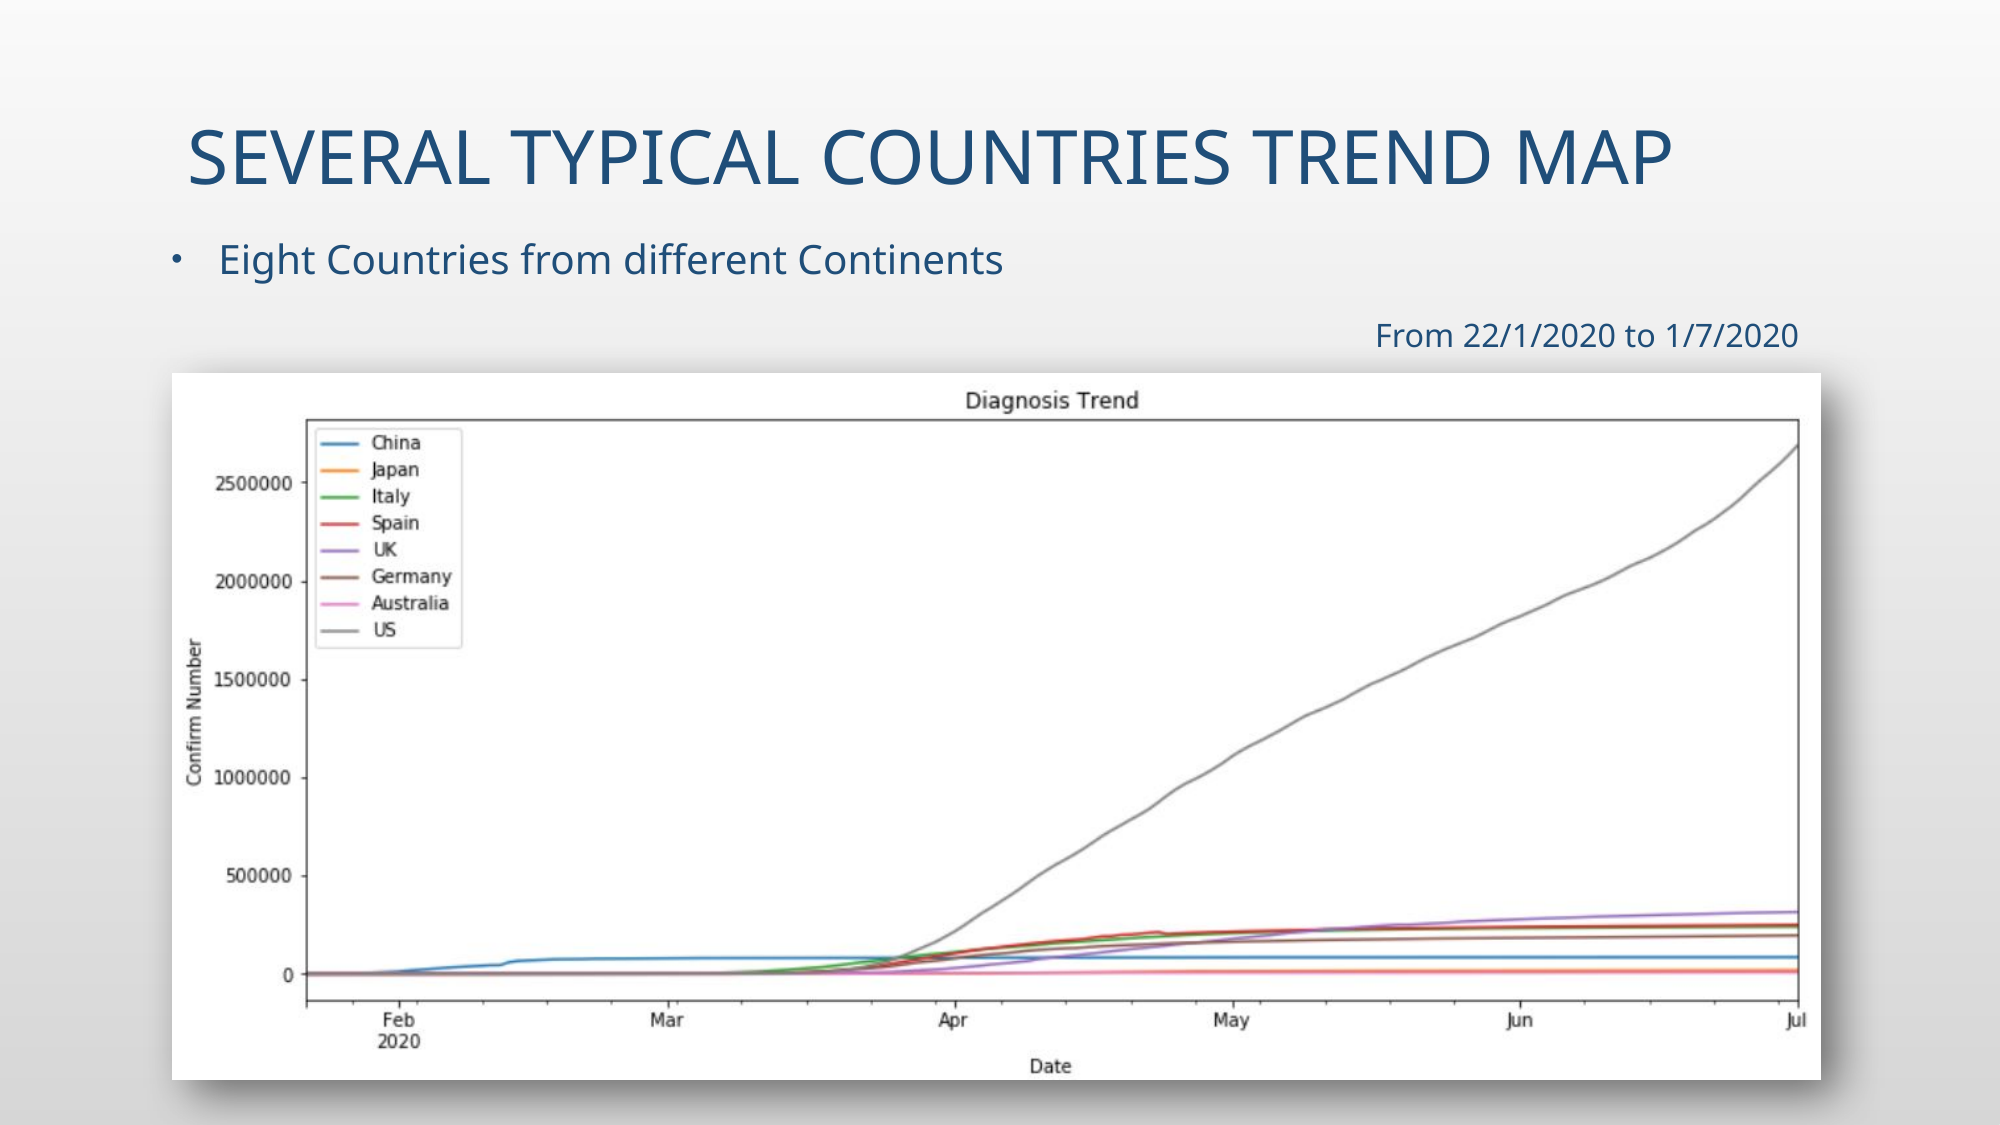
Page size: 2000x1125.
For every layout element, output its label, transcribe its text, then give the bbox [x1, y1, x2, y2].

list Eight Countries from different Continents From 22/1/2020 to 1/7/2020 [149, 231, 1815, 362]
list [172, 373, 1821, 1080]
title Several typical countries trend map [172, 45, 1800, 209]
